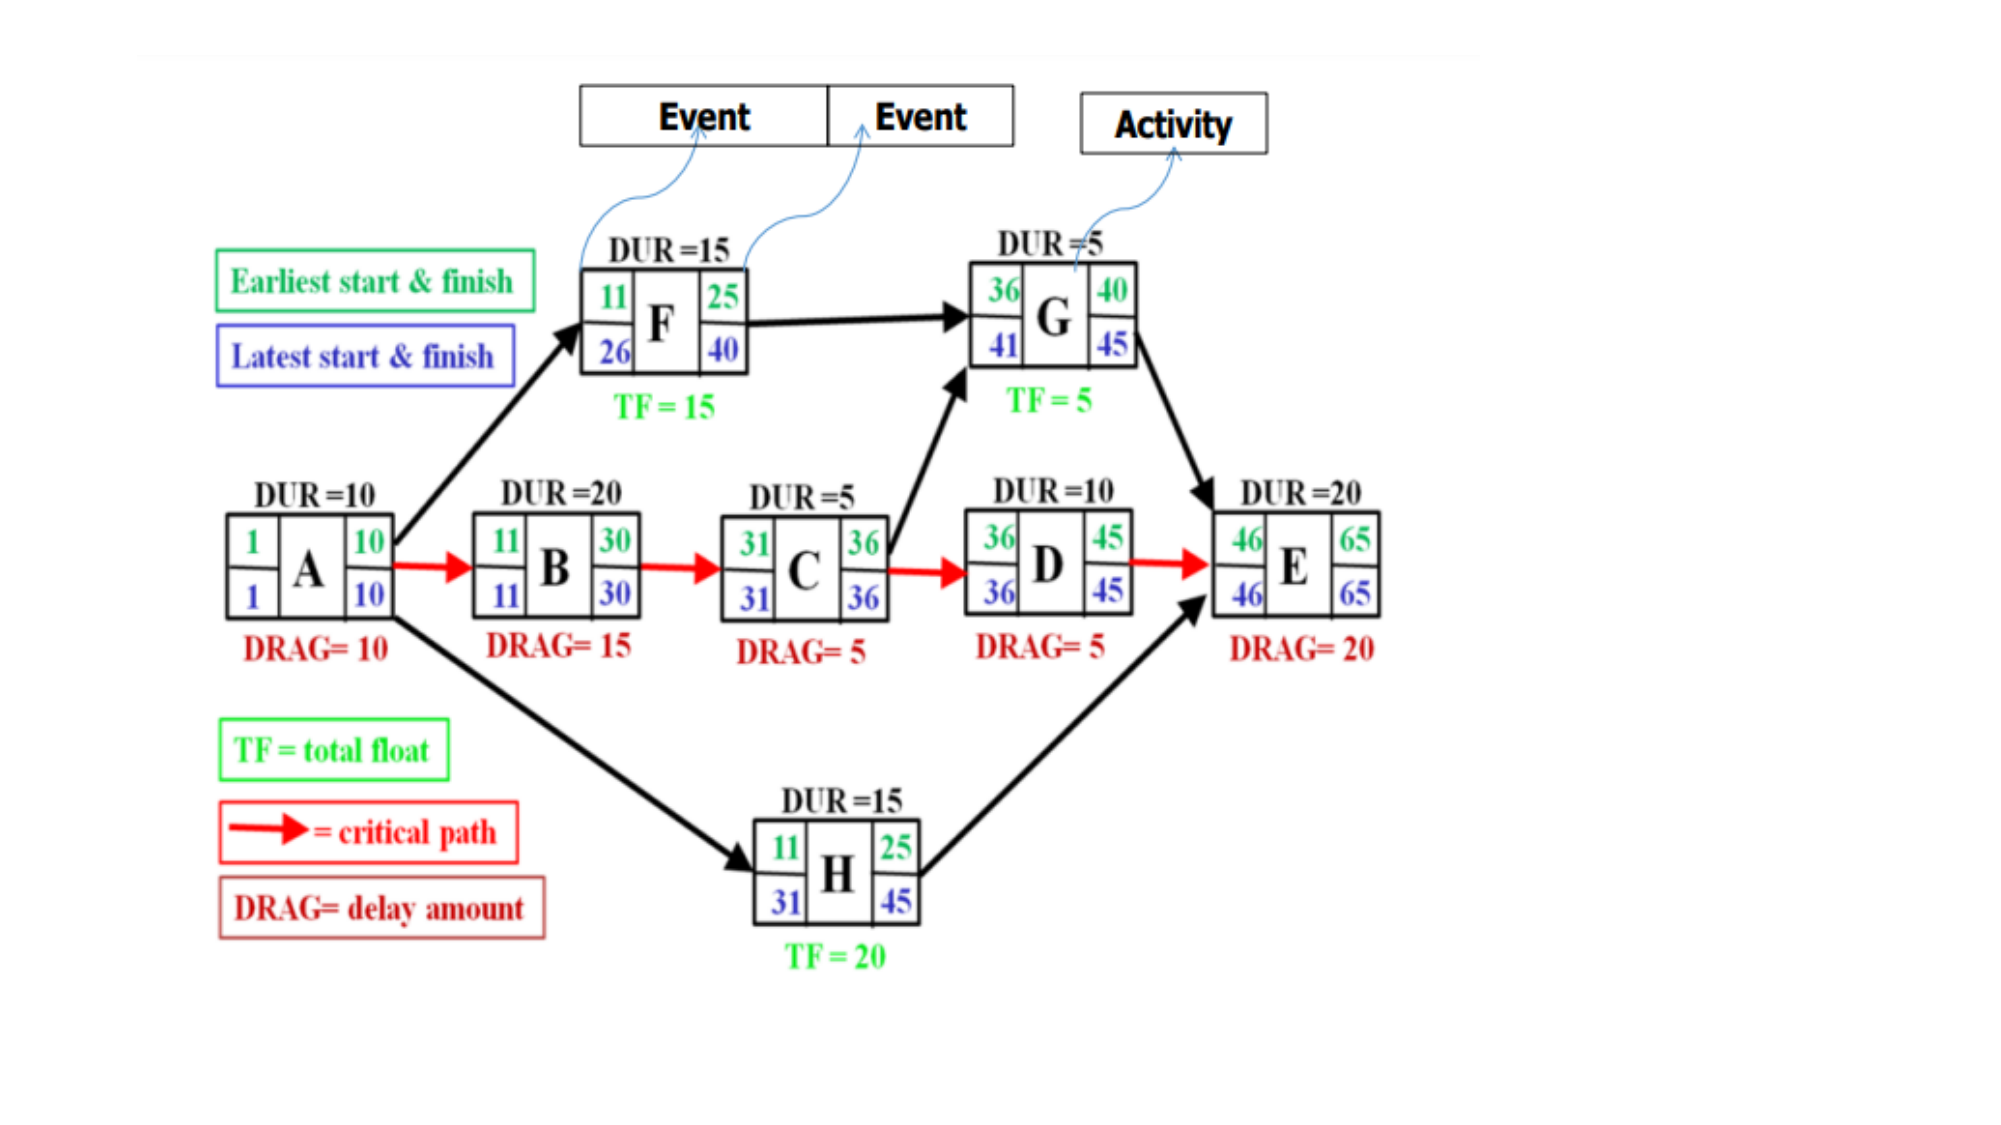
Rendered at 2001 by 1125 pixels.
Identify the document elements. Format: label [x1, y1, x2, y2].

picture [137, 55, 1480, 1014]
